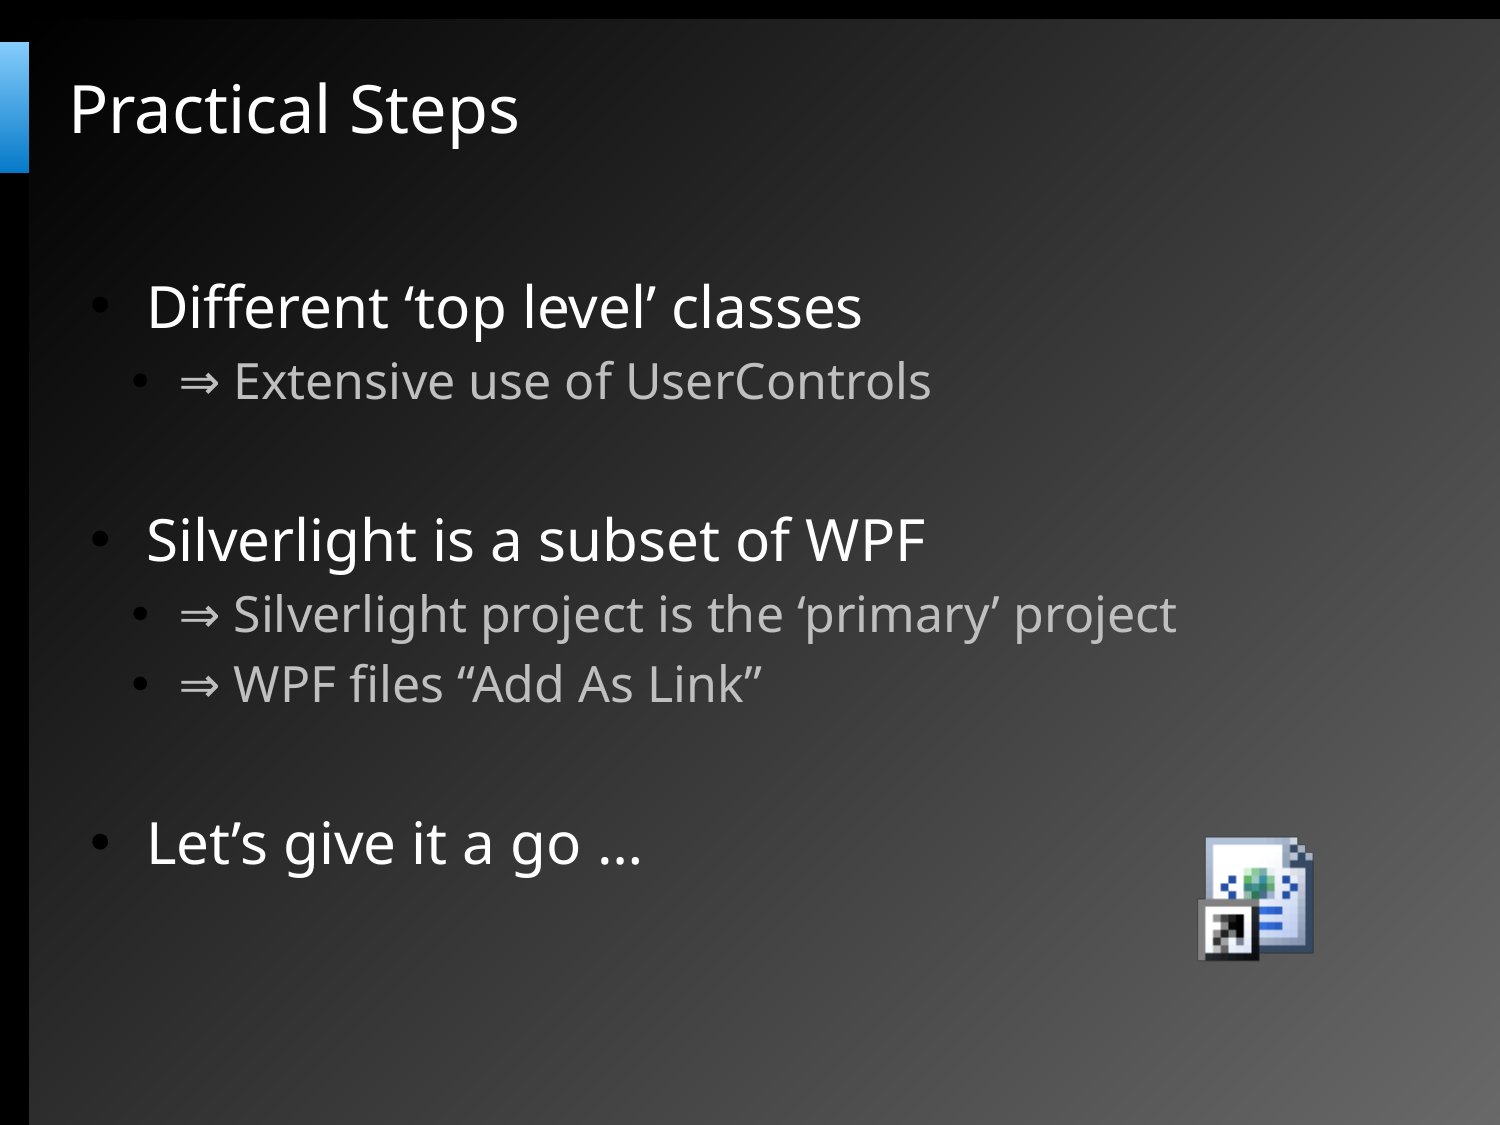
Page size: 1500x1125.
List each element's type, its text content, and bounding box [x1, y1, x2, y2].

picture [1174, 822, 1329, 969]
title Practical Steps [53, 42, 1117, 171]
list Different ‘top level’ classes ⇒ Extensive use of UserControls Silverlight is a subset of WPF ⇒ Silverlight project is the ‘primary’ project ⇒ WPF files “Add As Link” Let’s give it a go … [75, 262, 1425, 1005]
